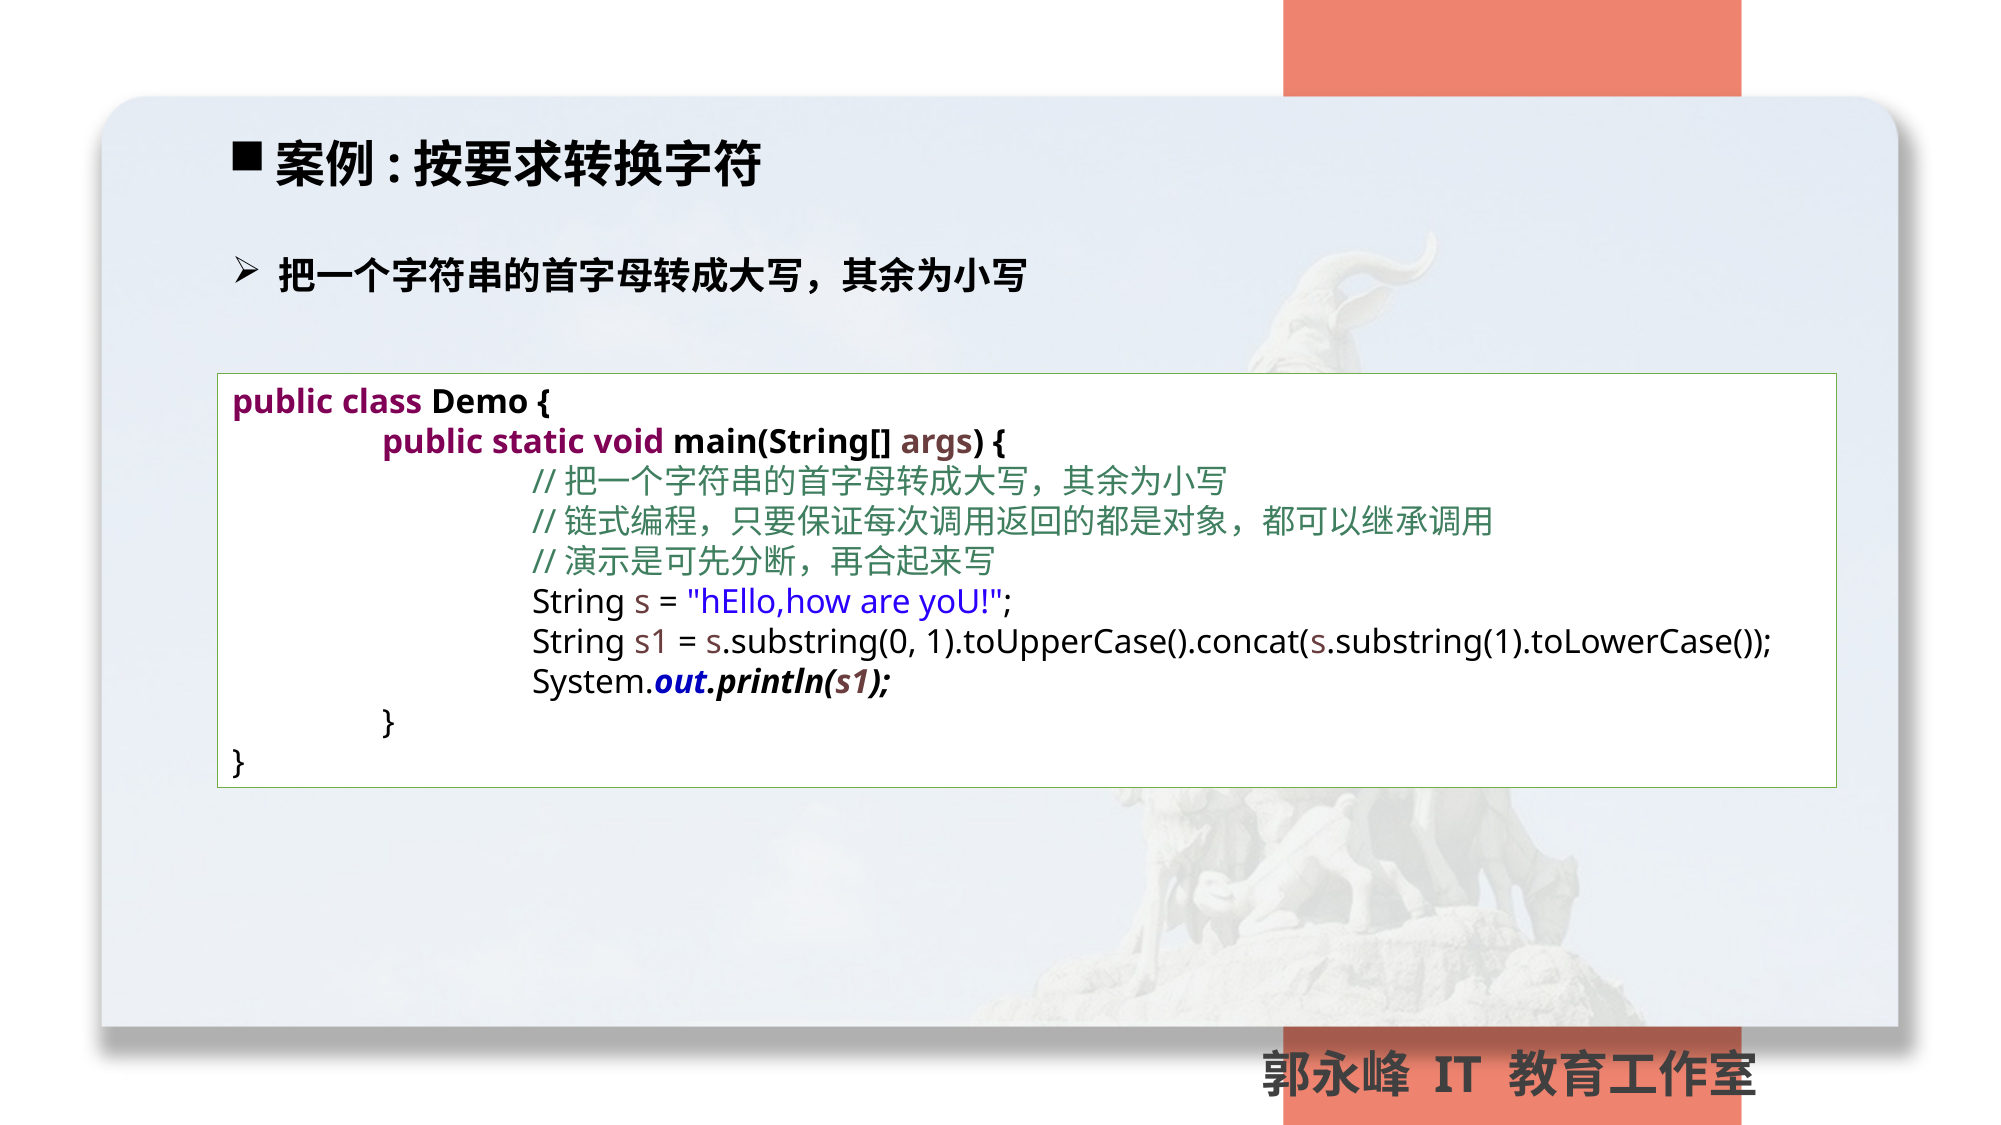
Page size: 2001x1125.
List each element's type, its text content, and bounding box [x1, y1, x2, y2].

text_box 案例:按要求转换字符 [213, 125, 779, 200]
text_box public class Demo { public static void main(String[] args) { //把一个字符串的首字母转成大写，其余为小写 //链式编程，只要保证每次调用返回的都是对象，都可以继承调用 //演示是可先分断，再合起来写 String s = "hEllo,how are yoU!"; String s1 = s.substring(0, 1).toUpperCase().concat(s.substring(1).toLowerCase()); System.out.println(s1); } } [217, 373, 1837, 788]
text_box 把一个字符串的首字母转成大写，其余为小写 [217, 244, 1441, 305]
picture [0, 0, 1998, 1125]
